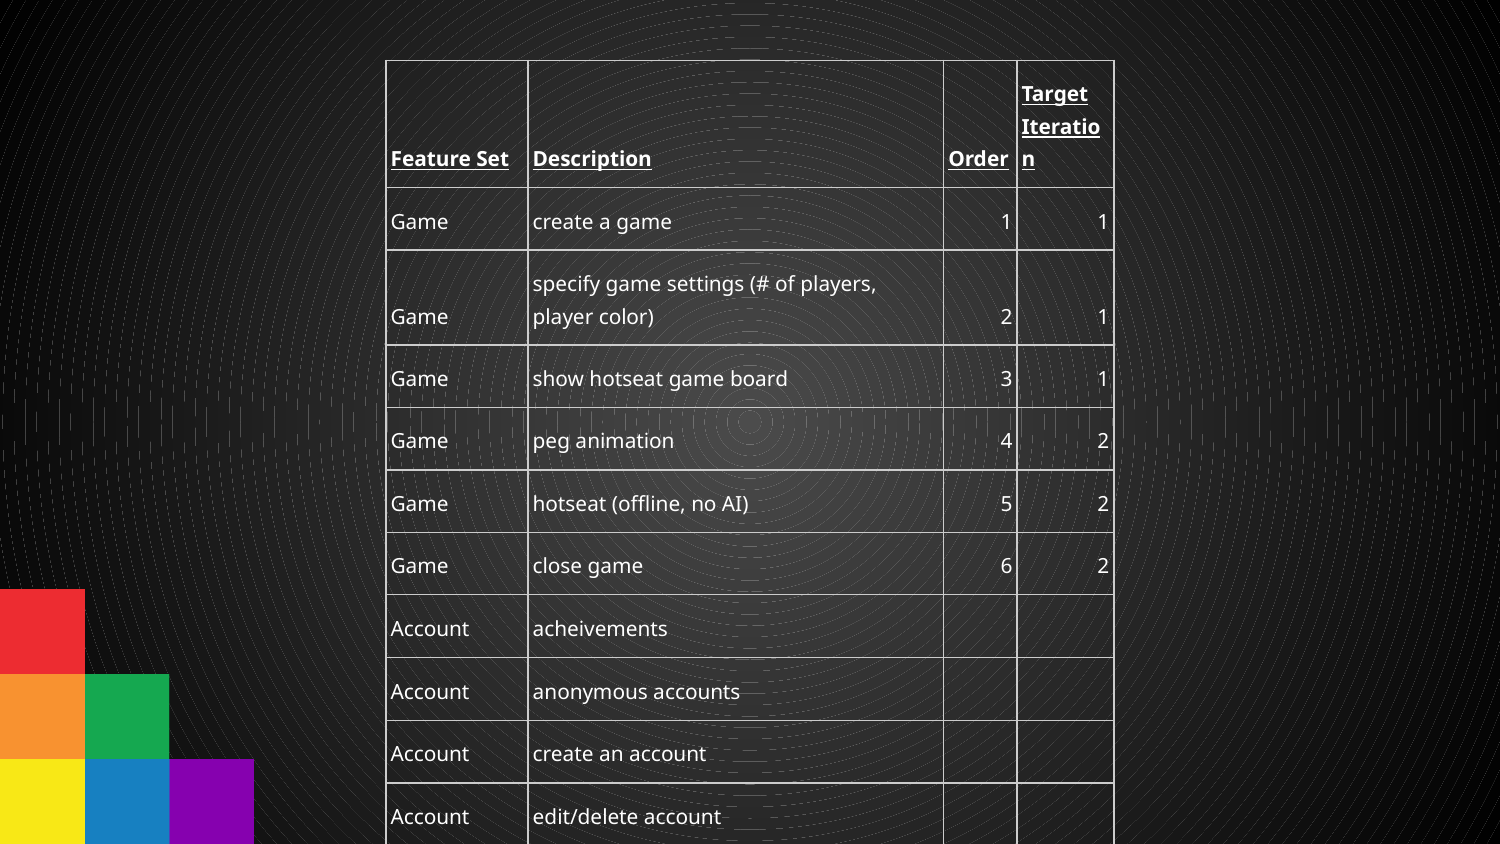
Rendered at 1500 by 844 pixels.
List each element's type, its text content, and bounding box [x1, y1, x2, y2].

table_cell close game [529, 533, 943, 594]
table_cell 2 [944, 251, 1016, 344]
table_cell edit/delete account [529, 784, 943, 844]
table_cell 1 [944, 188, 1016, 249]
table_cell [1018, 658, 1113, 720]
table_cell Game [387, 471, 527, 532]
table_cell Game [387, 346, 527, 407]
table_cell [944, 658, 1016, 720]
table_cell 1 [1018, 188, 1113, 249]
table_header Target Iteration [1018, 61, 1113, 187]
table_cell Account [387, 595, 527, 657]
table_cell 2 [1018, 533, 1113, 594]
table_cell hotseat (offline, no AI) [529, 471, 943, 532]
table_cell Game [387, 408, 527, 469]
table_cell 1 [1018, 346, 1113, 407]
table_cell create a game [529, 188, 943, 249]
table_cell 2 [1018, 471, 1113, 532]
table_cell [1018, 595, 1113, 657]
table_cell [944, 721, 1016, 782]
picture [0, 589, 254, 844]
table_header Order [944, 61, 1016, 187]
table_cell Game [387, 251, 527, 344]
table_cell peg animation [529, 408, 943, 469]
table_cell 2 [1018, 408, 1113, 469]
table_cell [944, 784, 1016, 844]
table_cell specify game settings (# of players, player color) [529, 251, 943, 344]
table_cell 4 [944, 408, 1016, 469]
table_cell Account [387, 721, 527, 782]
table_cell [944, 595, 1016, 657]
table_cell [1018, 784, 1113, 844]
table_cell Game [387, 188, 527, 249]
table_cell [1018, 721, 1113, 782]
table_header Description [529, 61, 943, 187]
table_cell 3 [944, 346, 1016, 407]
table_cell Account [387, 658, 527, 720]
table_cell 6 [944, 533, 1016, 594]
table_cell Game [387, 533, 527, 594]
table_cell anonymous accounts [529, 658, 943, 720]
table_cell 5 [944, 471, 1016, 532]
table_header Feature Set [387, 61, 527, 187]
table_cell 1 [1018, 251, 1113, 344]
table_cell Account [387, 784, 527, 844]
table_cell acheivements [529, 595, 943, 657]
table_cell show hotseat game board [529, 346, 943, 407]
table_cell create an account [529, 721, 943, 782]
